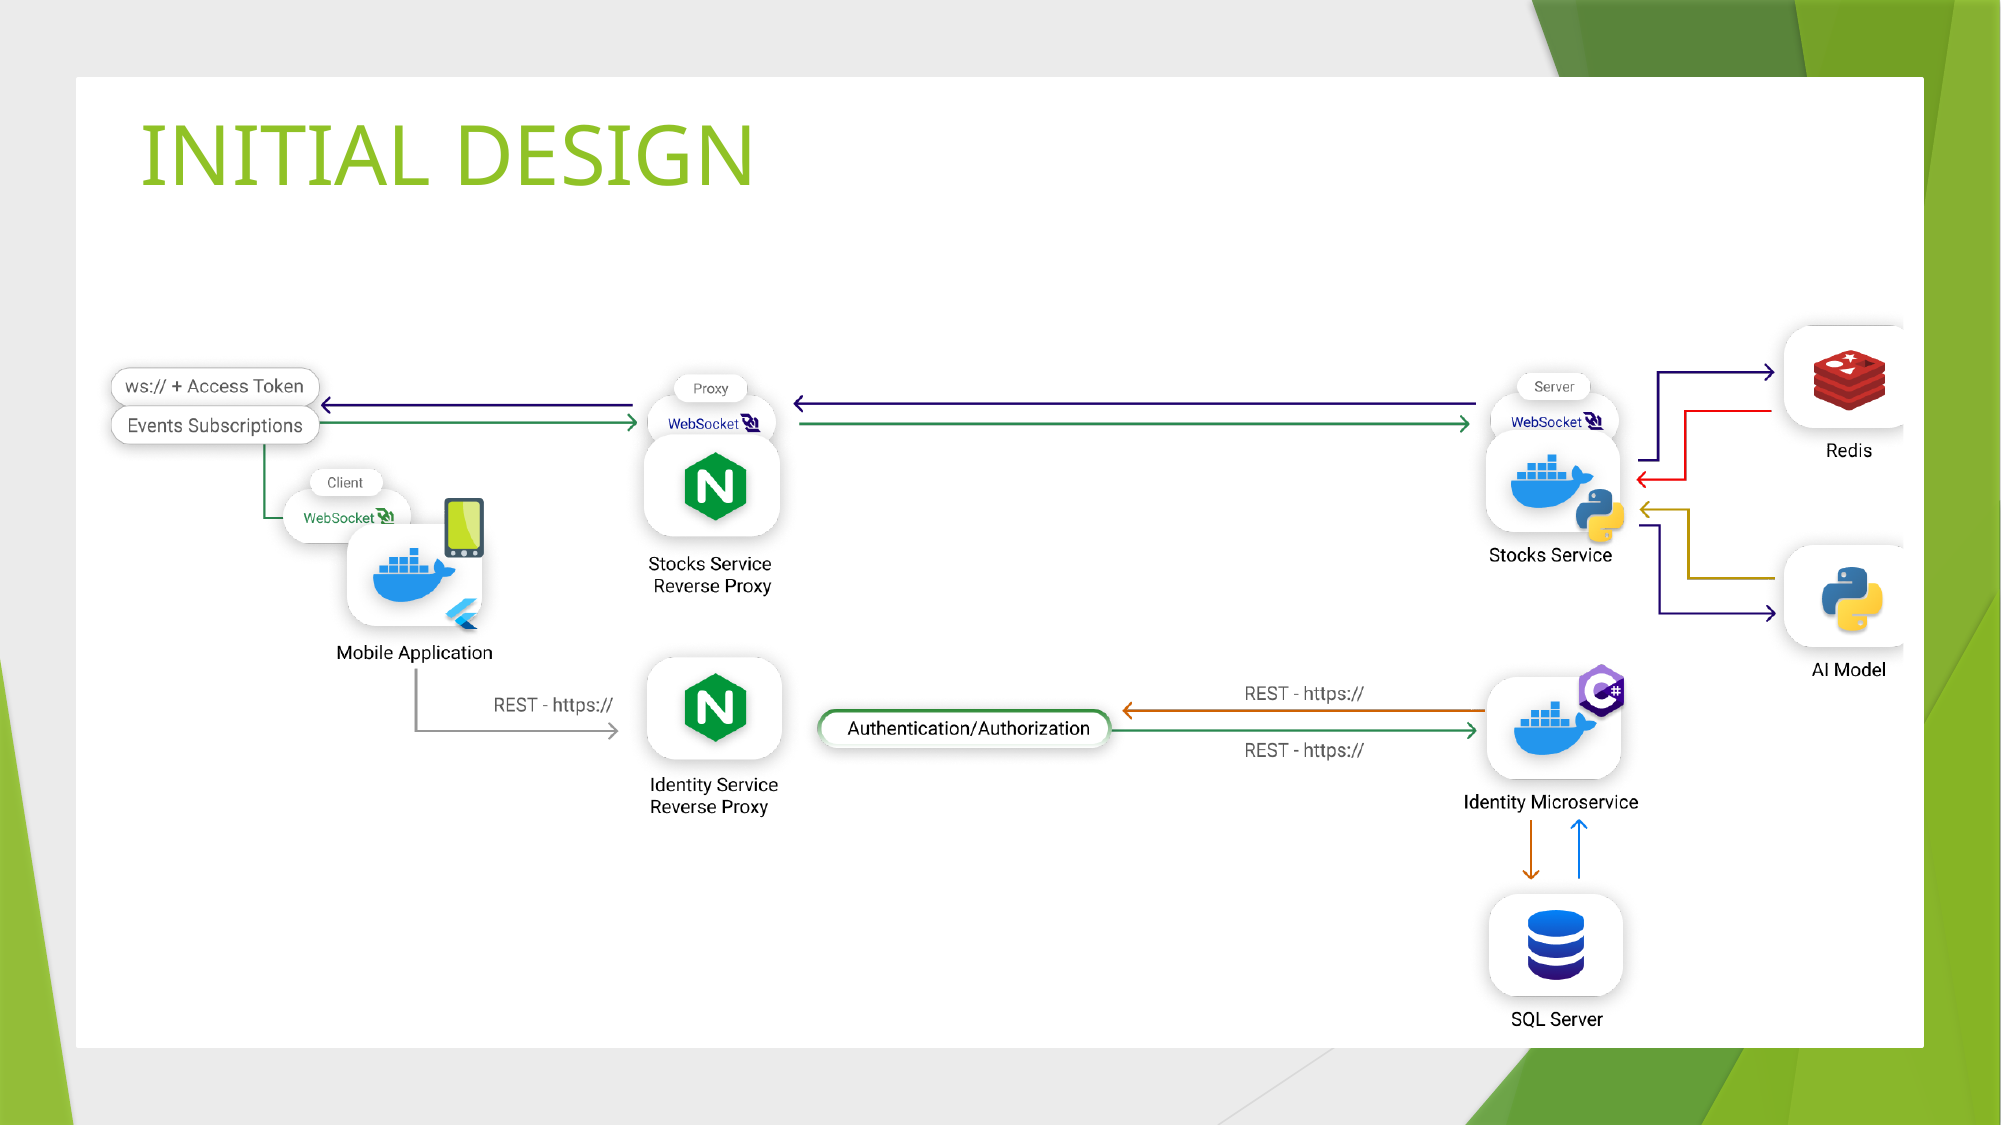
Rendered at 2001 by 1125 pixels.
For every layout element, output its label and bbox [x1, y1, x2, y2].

picture [92, 93, 1904, 1030]
text_box [0, 0, 2000, 1125]
